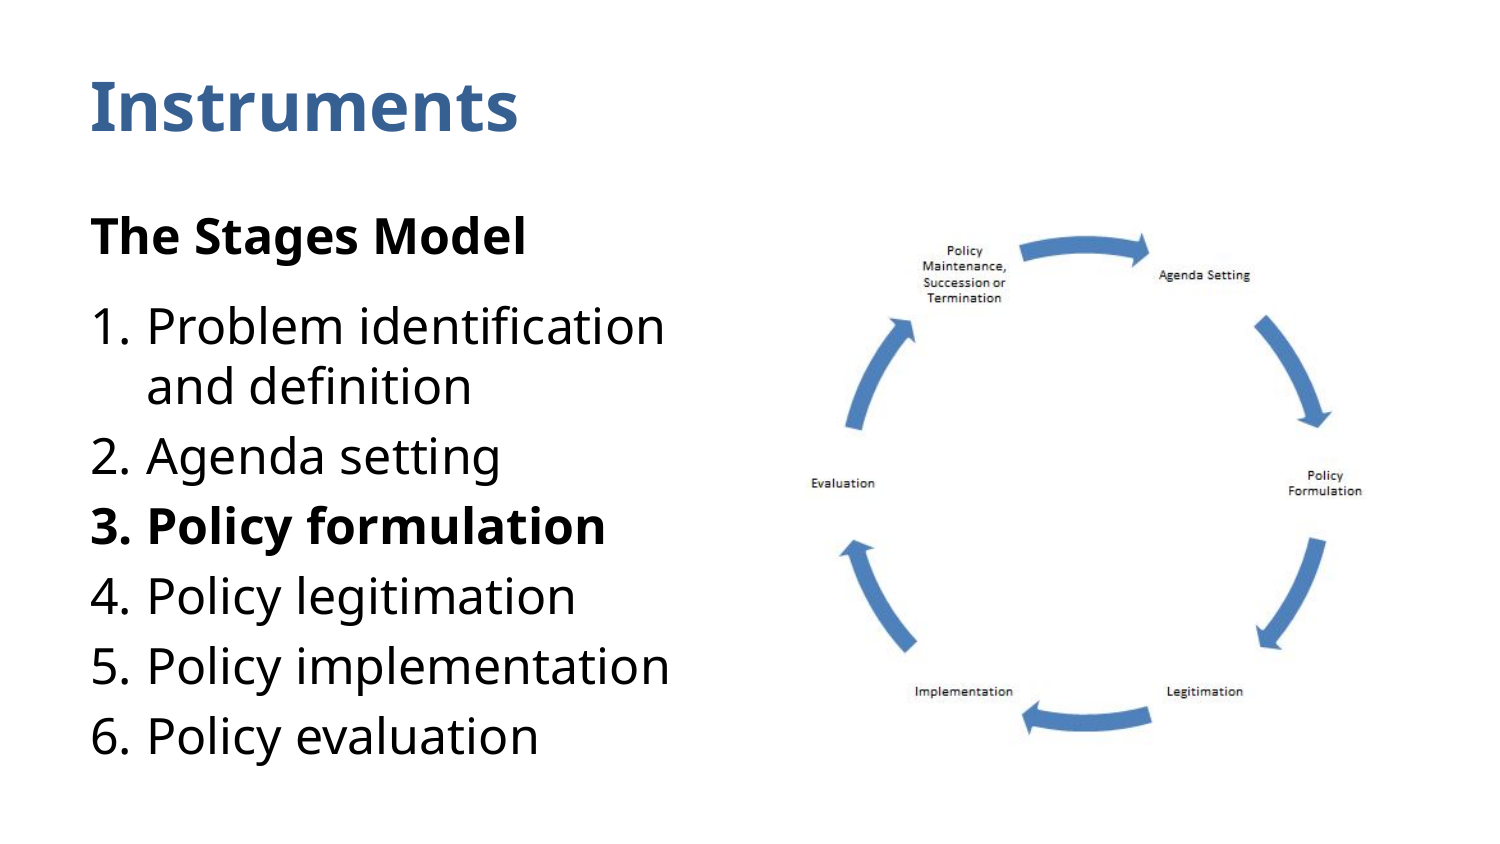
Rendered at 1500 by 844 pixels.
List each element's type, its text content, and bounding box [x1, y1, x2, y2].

picture [764, 213, 1426, 770]
text_box Problem identification and definition Agenda setting Policy formulation Policy legitimation Policy implementation Policy evaluation [74, 286, 738, 844]
title Instruments [75, 33, 1425, 175]
list The Stages Model [75, 196, 1425, 754]
